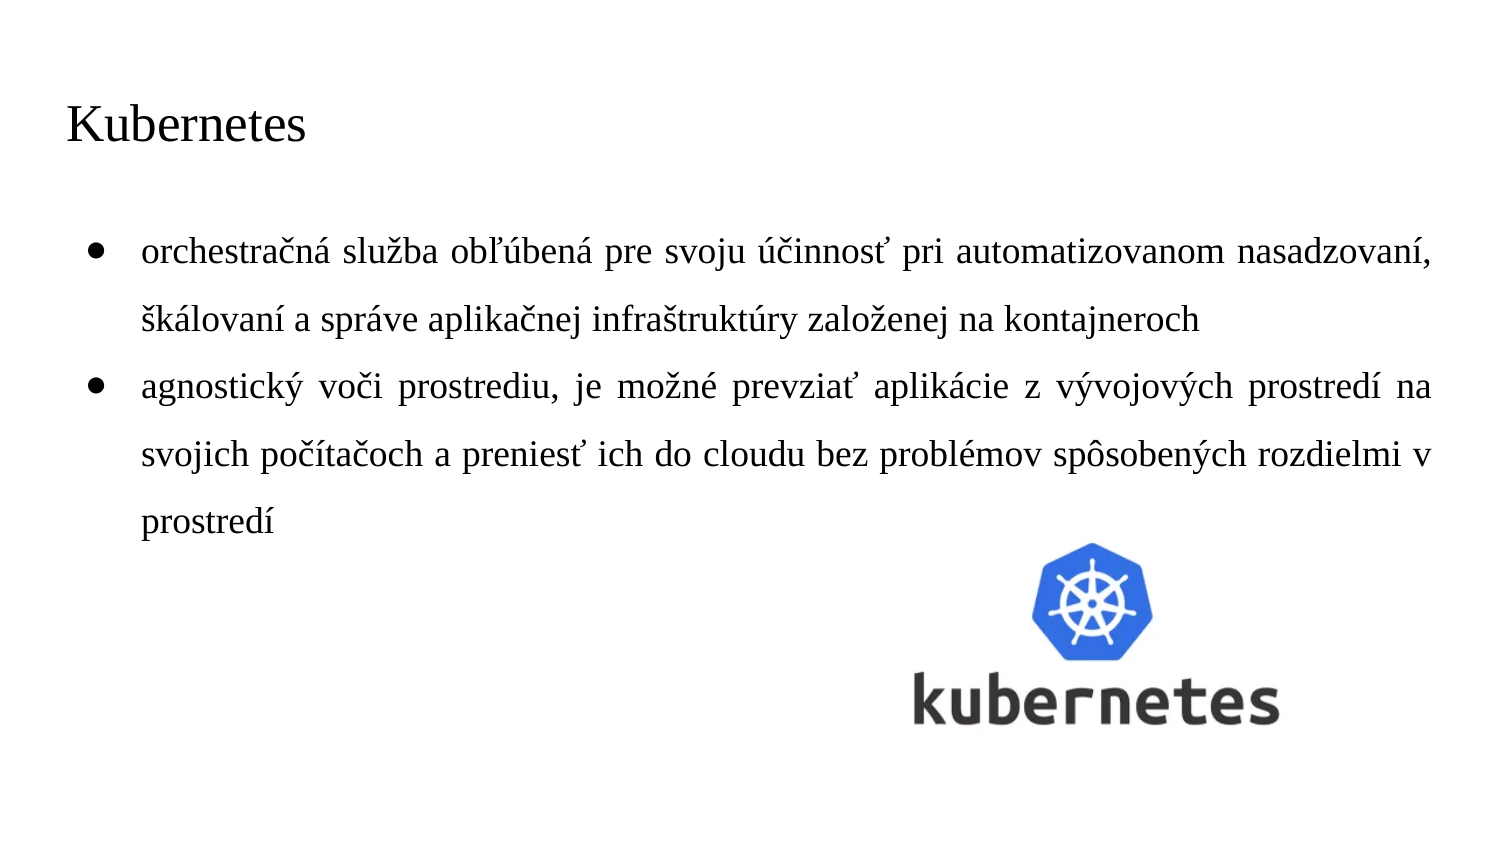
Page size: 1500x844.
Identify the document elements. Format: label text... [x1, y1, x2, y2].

title Kubernetes [51, 72, 1449, 167]
list orchestračná služba obľúbená pre svoju účinnosť pri automatizovanom nasadzovaní, škálovaní a správe aplikačnej infraštruktúry založenej na kontajneroch agnostický voči prostrediu, je možné prevziať aplikácie z vývojových prostredí na svojich počítačoch a preniesť ich do cloudu bez problémov spôsobených rozdielmi v prostredí [51, 189, 1449, 750]
picture [862, 474, 1330, 788]
